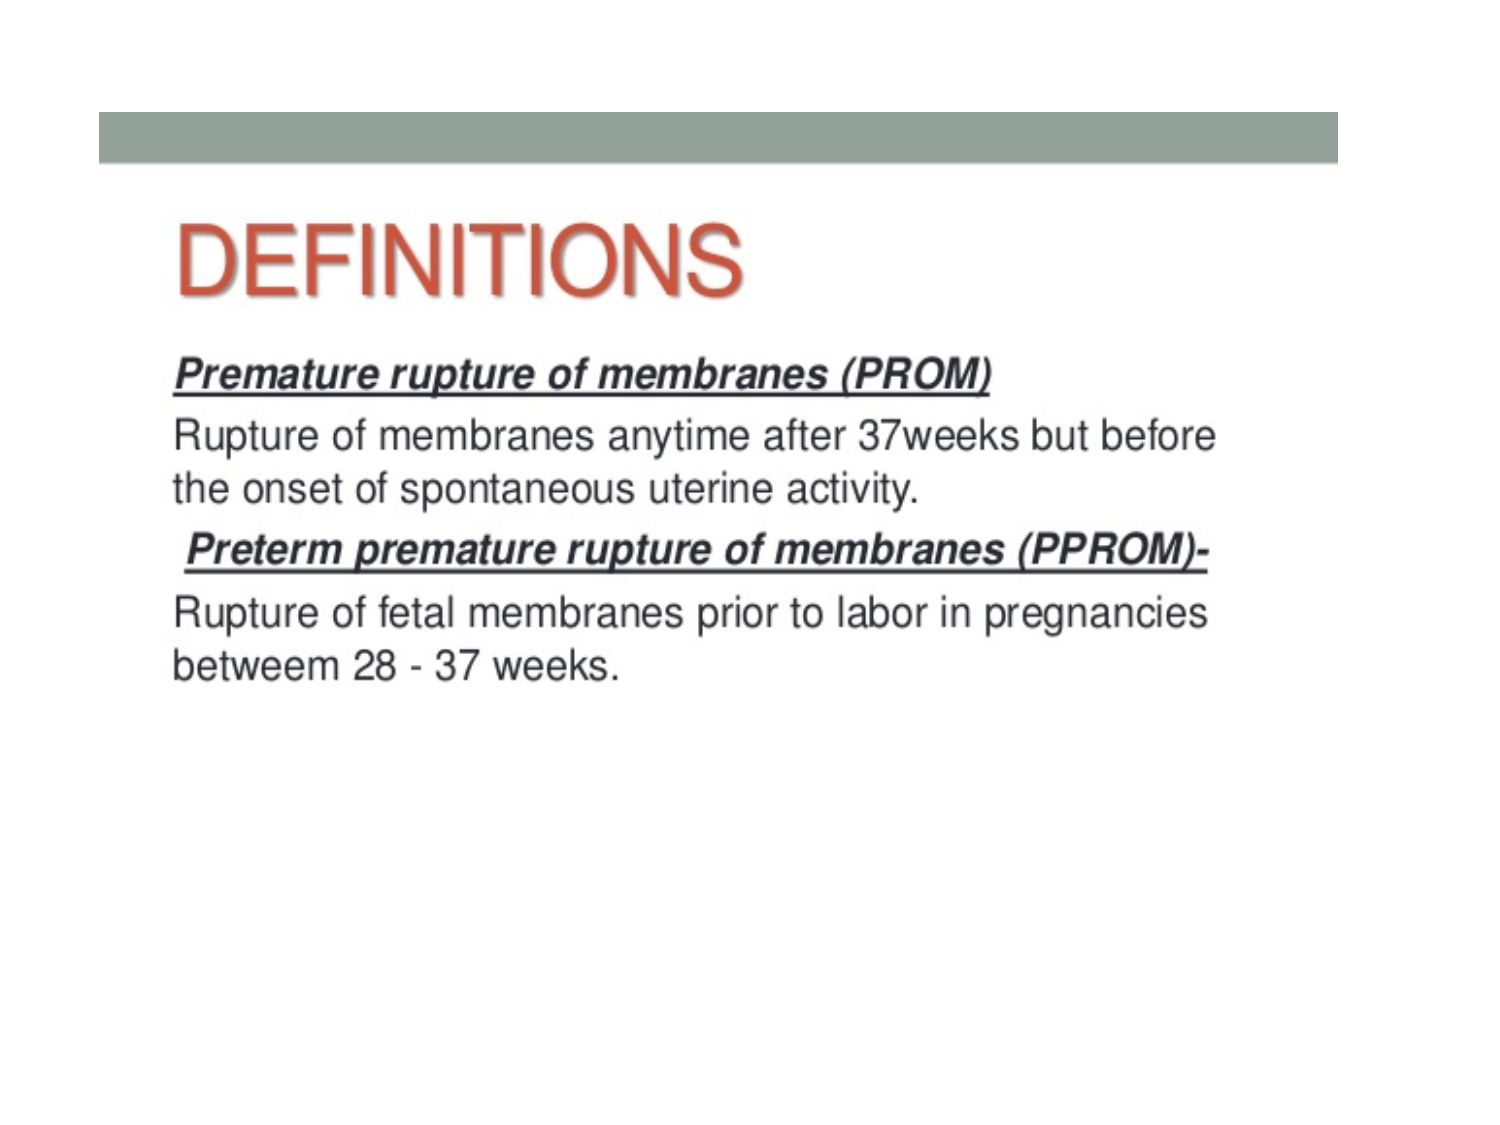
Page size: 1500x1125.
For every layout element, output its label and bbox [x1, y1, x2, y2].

picture [99, 112, 1338, 1088]
